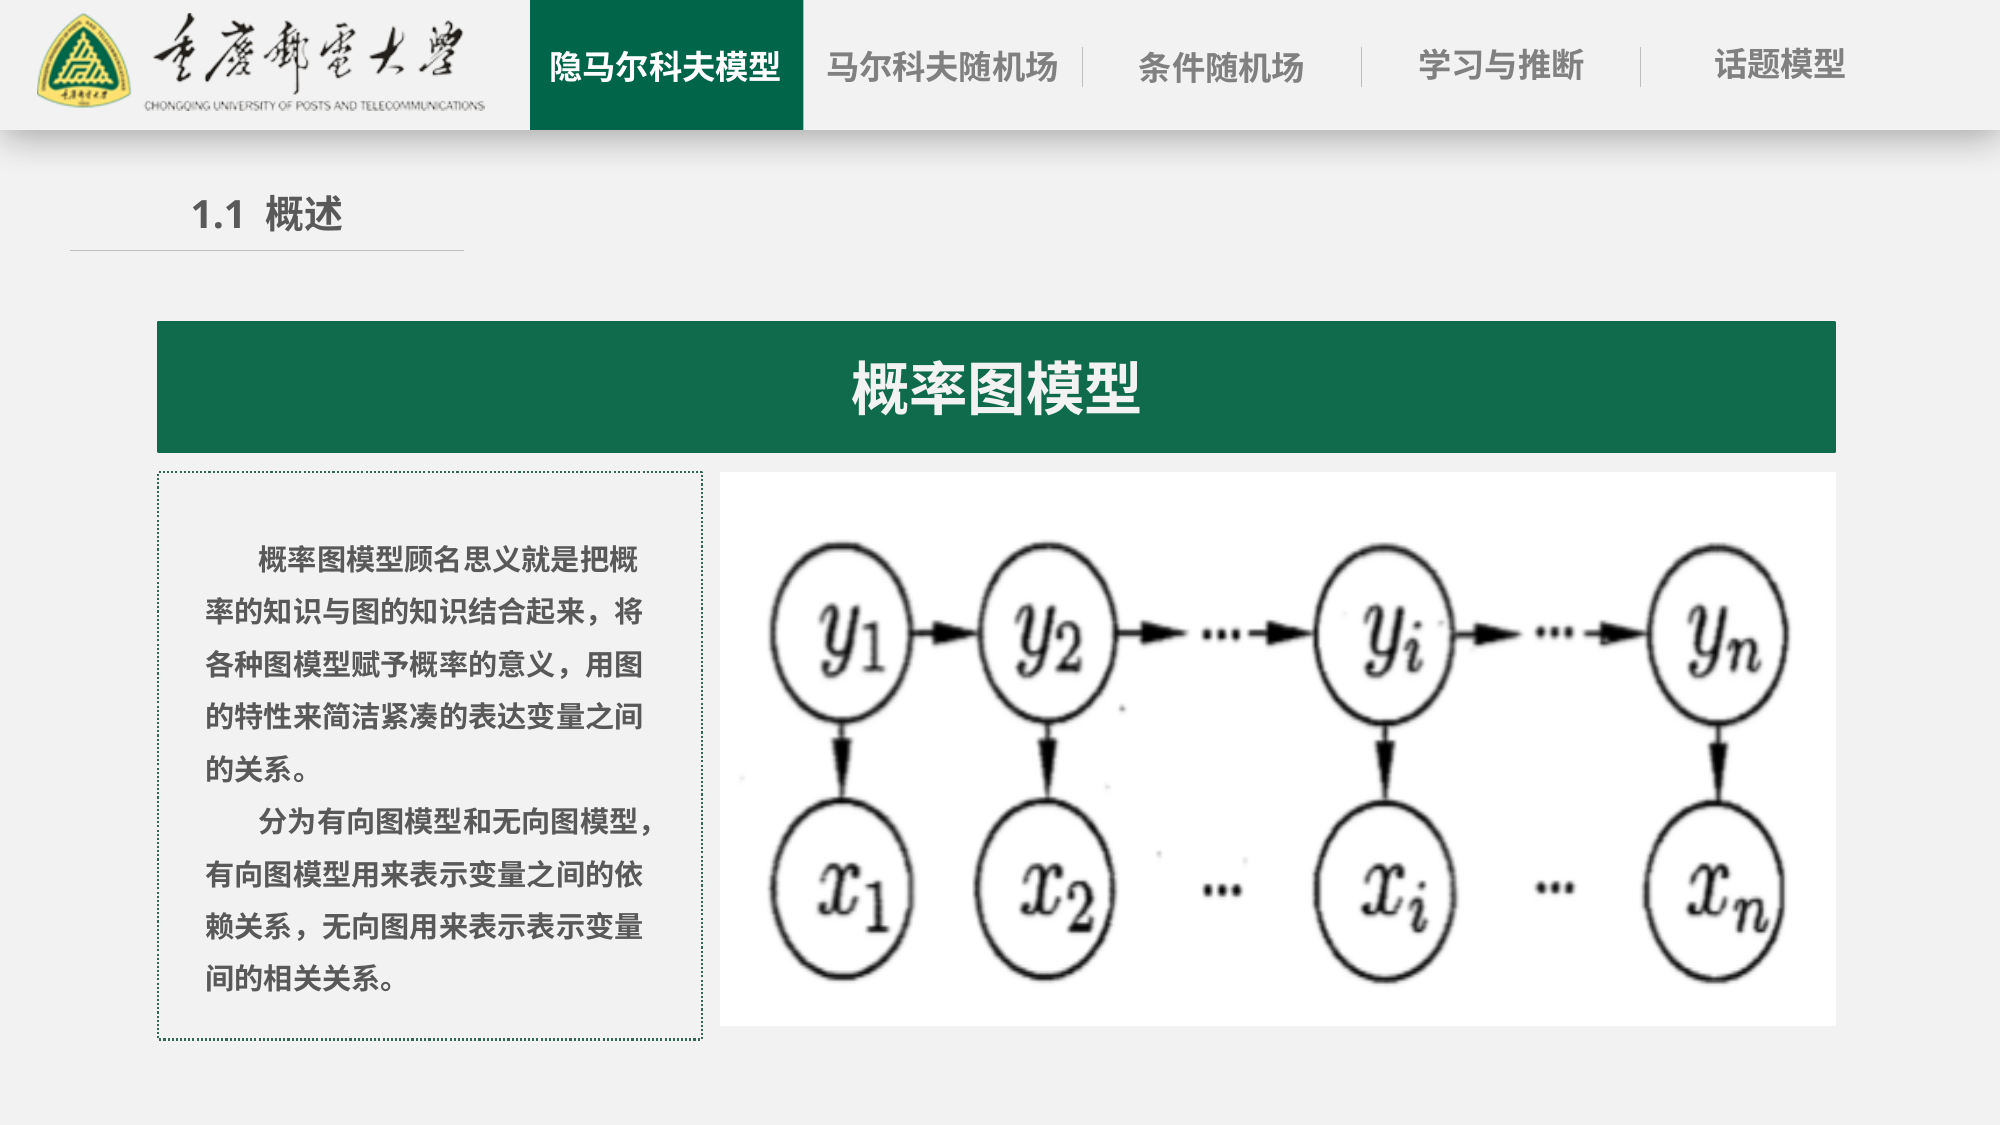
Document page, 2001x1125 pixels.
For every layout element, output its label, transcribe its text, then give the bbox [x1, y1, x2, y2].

text_box 马尔科夫随机场 [821, 38, 1064, 94]
text_box 1.1 概述 [133, 181, 400, 245]
text_box [529, 0, 804, 131]
text_box [0, 0, 529, 131]
text_box 条件随机场 [1111, 38, 1333, 95]
text_box [804, 0, 2000, 131]
text_box 概率图模型 [158, 322, 1836, 453]
text_box 概率图模型顾名思义就是把概率的知识与图的知识结合起来，将各种图模型赋予概率的意义，用图的特性来简洁紧凑的表达变量之间的关系。 分为有向图模型和无向图模型，有向图模型用来表示变量之间的依赖关系，无向图用来表示表示变量间的相关关系。 [205, 523, 663, 996]
text_box 话题模型 [1670, 35, 1891, 91]
text_box 学习与推断 [1391, 36, 1612, 93]
text_box 隐马尔科夫模型 [547, 38, 784, 94]
picture [720, 472, 1836, 1027]
picture [37, 13, 485, 111]
text_box [158, 472, 702, 1040]
